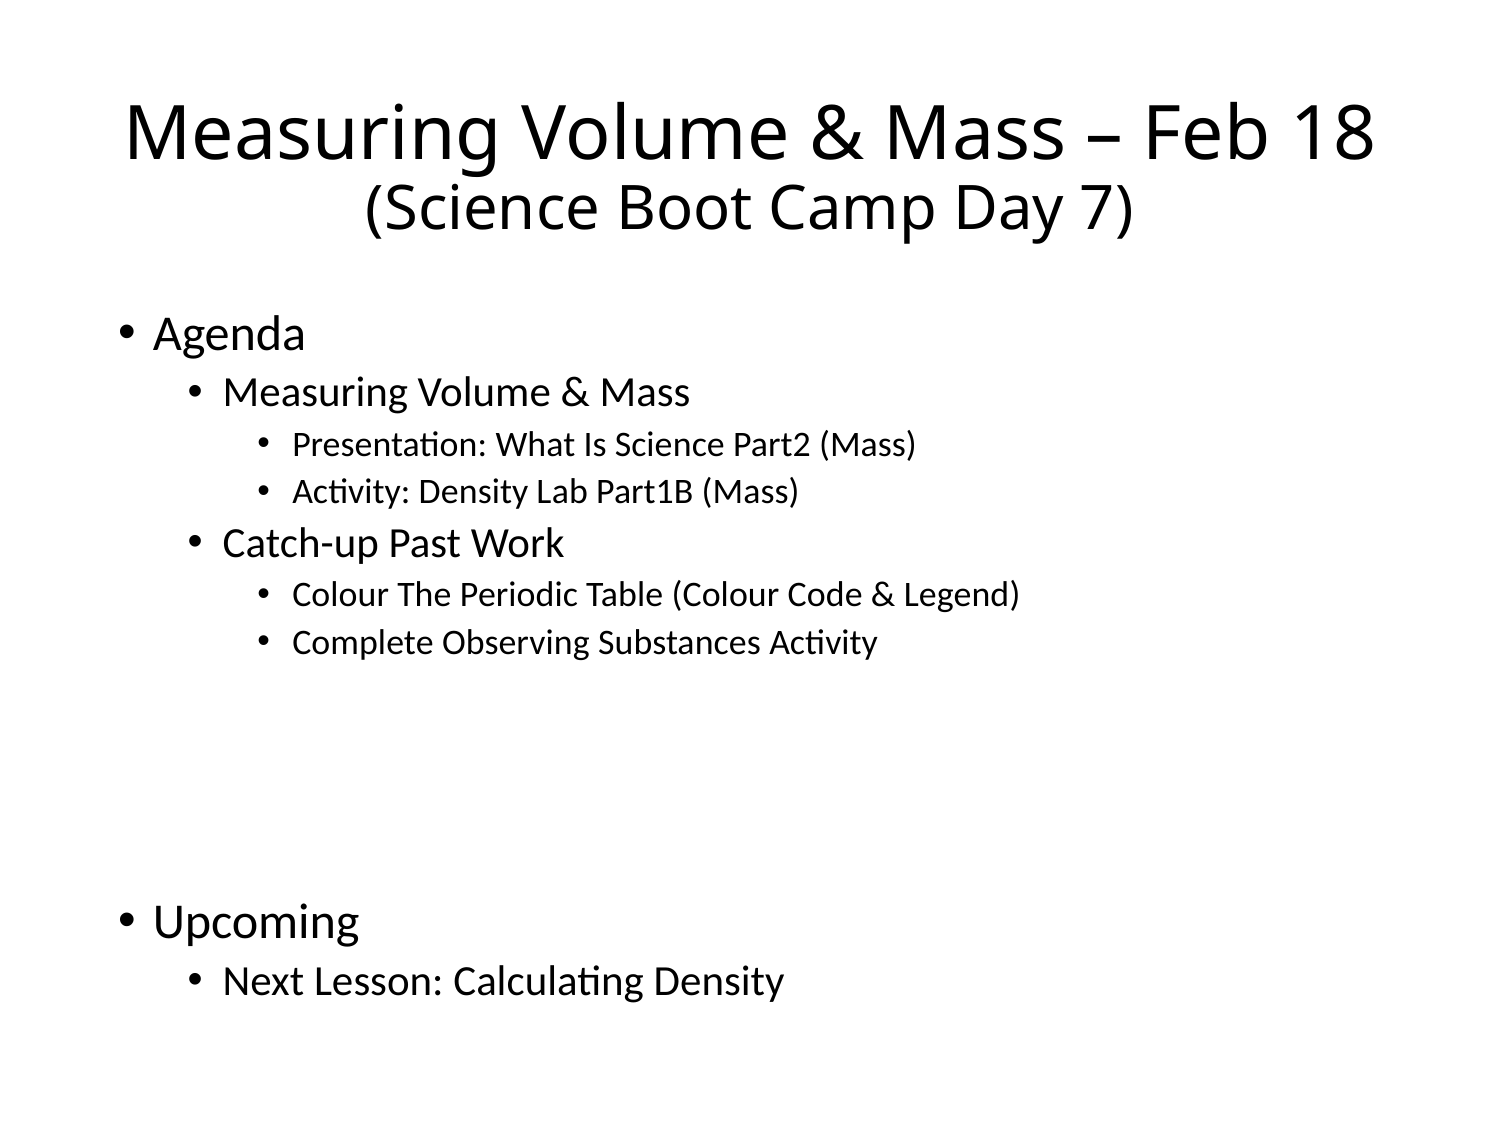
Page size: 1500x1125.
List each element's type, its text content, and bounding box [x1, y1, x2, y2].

list Agenda Measuring Volume & Mass Presentation: What Is Science Part2 (Mass) Activity: Density Lab Part1B (Mass) Catch-up Past Work Colour The Periodic Table (Colour Code & Legend) Complete Observing Substances Activity Upcoming Next Lesson: Calculating Density [103, 299, 1397, 1014]
title Measuring Volume & Mass – Feb 18 (Science Boot Camp Day 7) [103, 59, 1397, 278]
